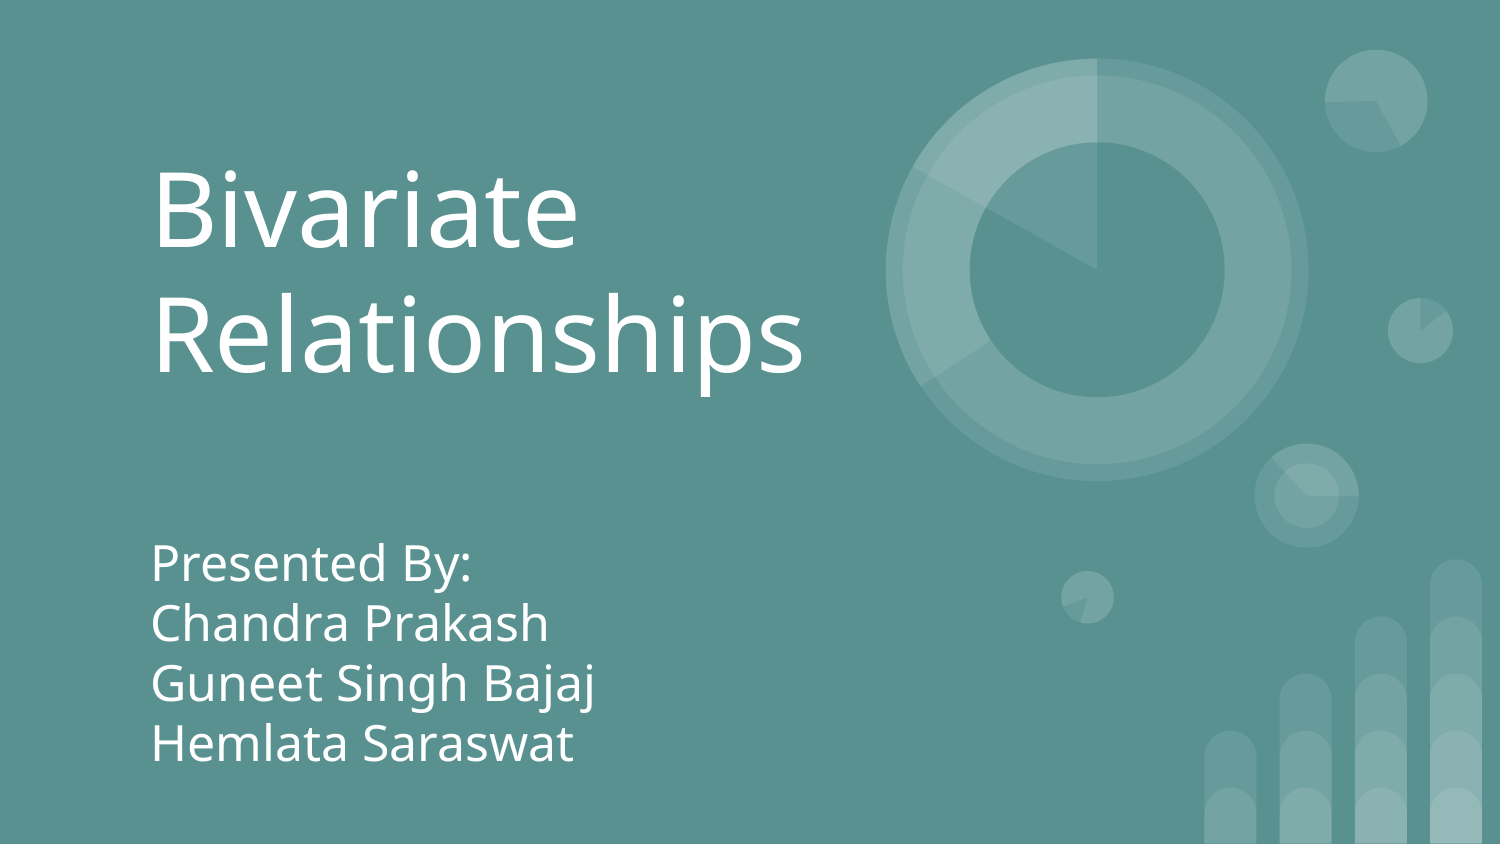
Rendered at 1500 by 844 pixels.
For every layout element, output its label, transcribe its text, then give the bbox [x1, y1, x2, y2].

title Bivariate Relationships [135, 114, 834, 422]
subtitle Presented By: Chandra Prakash Guneet Singh Bajaj Hemlata Saraswat [135, 516, 834, 804]
